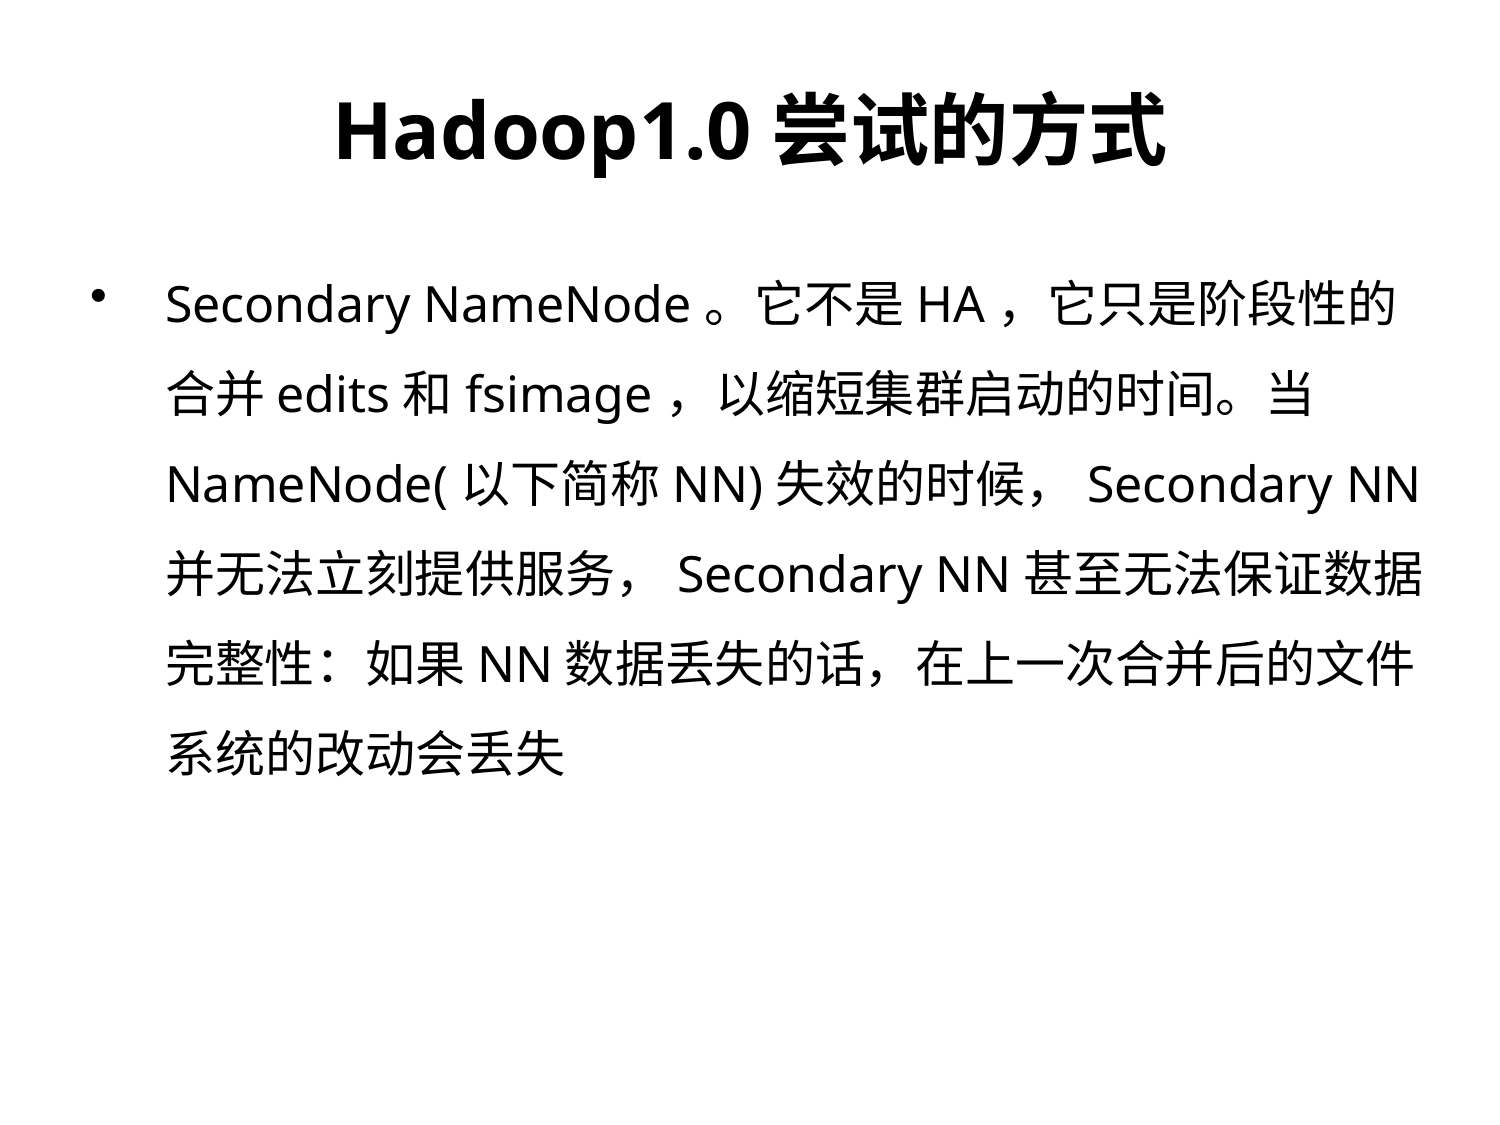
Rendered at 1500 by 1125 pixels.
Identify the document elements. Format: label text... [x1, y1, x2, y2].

title Hadoop1.0尝试的方式 [75, 68, 1425, 188]
list Secondary NameNode。它不是HA，它只是阶段性的合并edits和fsimage，以缩短集群启动的时间。当NameNode(以下简称NN)失效的时候，Secondary NN并无法立刻提供服务，Secondary NN甚至无法保证数据完整性：如果NN数据丢失的话，在上一次合并后的文件系统的改动会丢失 [75, 234, 1454, 870]
